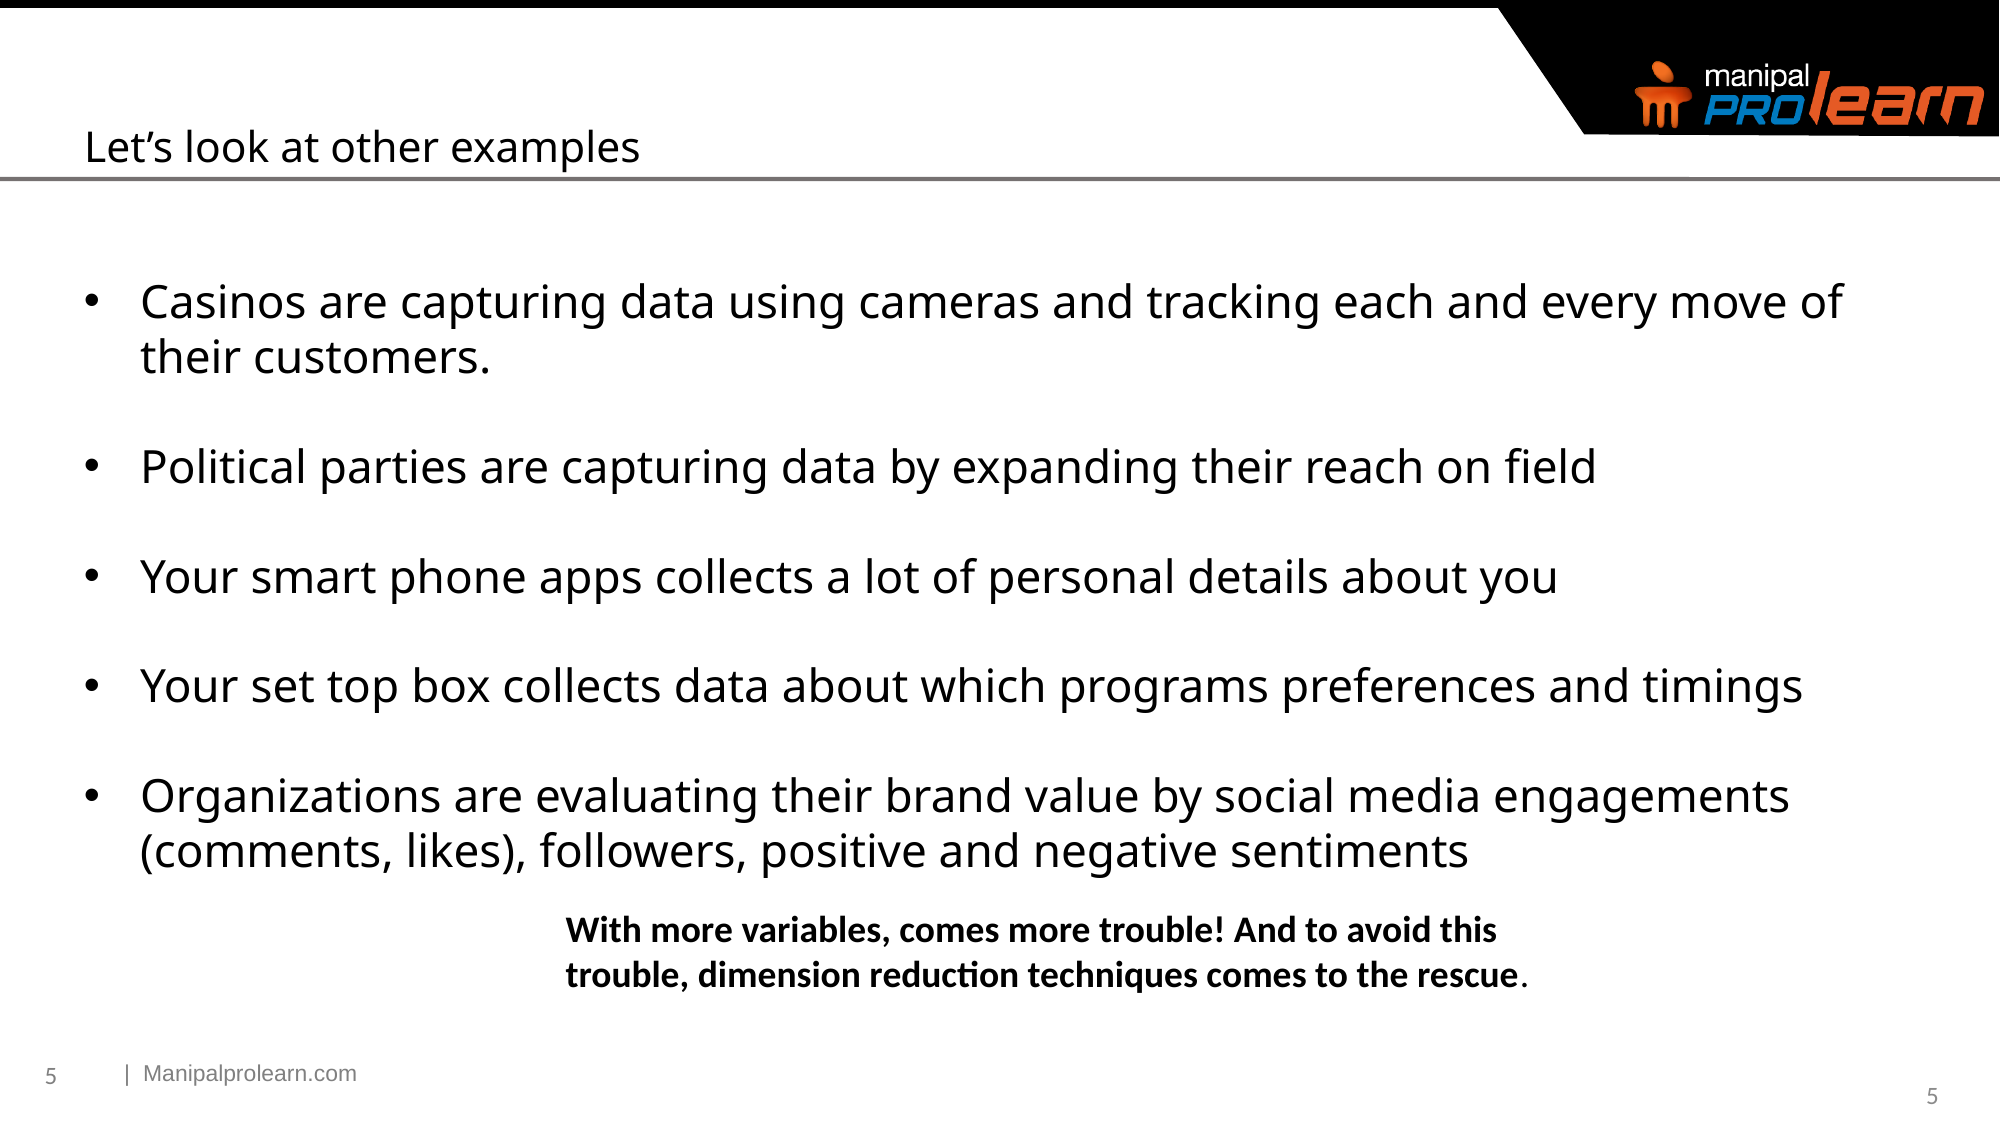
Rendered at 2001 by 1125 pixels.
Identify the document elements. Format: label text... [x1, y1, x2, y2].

picture [1564, 0, 2001, 168]
text_box With more variables, comes more trouble! And to avoid this trouble, dimension reduction techniques comes to the rescue. [550, 897, 1551, 1002]
text_box Casinos are capturing data using cameras and tracking each and every move of their customers. Political parties are capturing data by expanding their reach on field Your smart phone apps collects a lot of personal details about you Your set top box collects data about which programs preferences and timings Organizations are evaluating their brand value by social media engagements (comments, likes), followers, positive and negative sentiments [69, 264, 1960, 885]
slide_number 5 [1864, 1065, 2000, 1125]
list Let’s look at other examples [69, 118, 822, 179]
